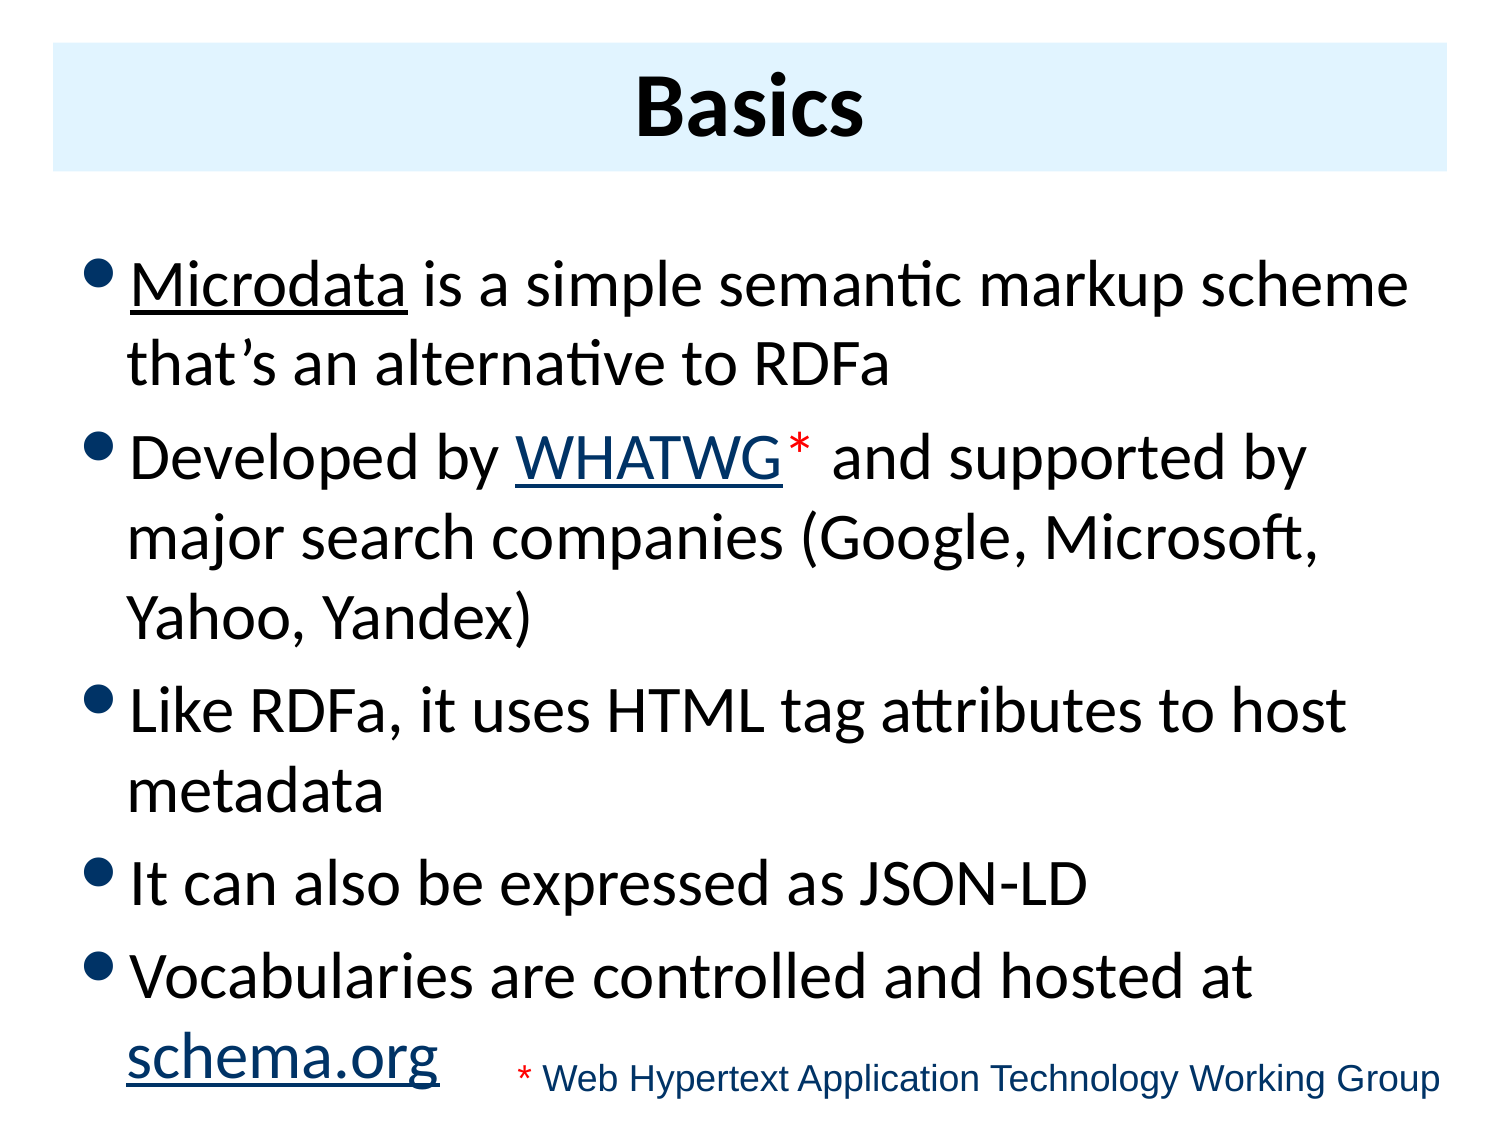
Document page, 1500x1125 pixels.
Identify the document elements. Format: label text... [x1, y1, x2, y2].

list Microdata is a simple semantic markup scheme that’s an alternative to RDFa Developed by WHATWG* and supported by major search companies (Google, Microsoft, Yahoo, Yandex) Like RDFa, it uses HTML tag attributes to host metadata It can also be expressed as JSON-LD Vocabularies are controlled and hosted at schema.org [64, 231, 1436, 1047]
title Basics [53, 42, 1447, 172]
text_box * Web Hypertext Application Technology Working Group [502, 1046, 1467, 1107]
